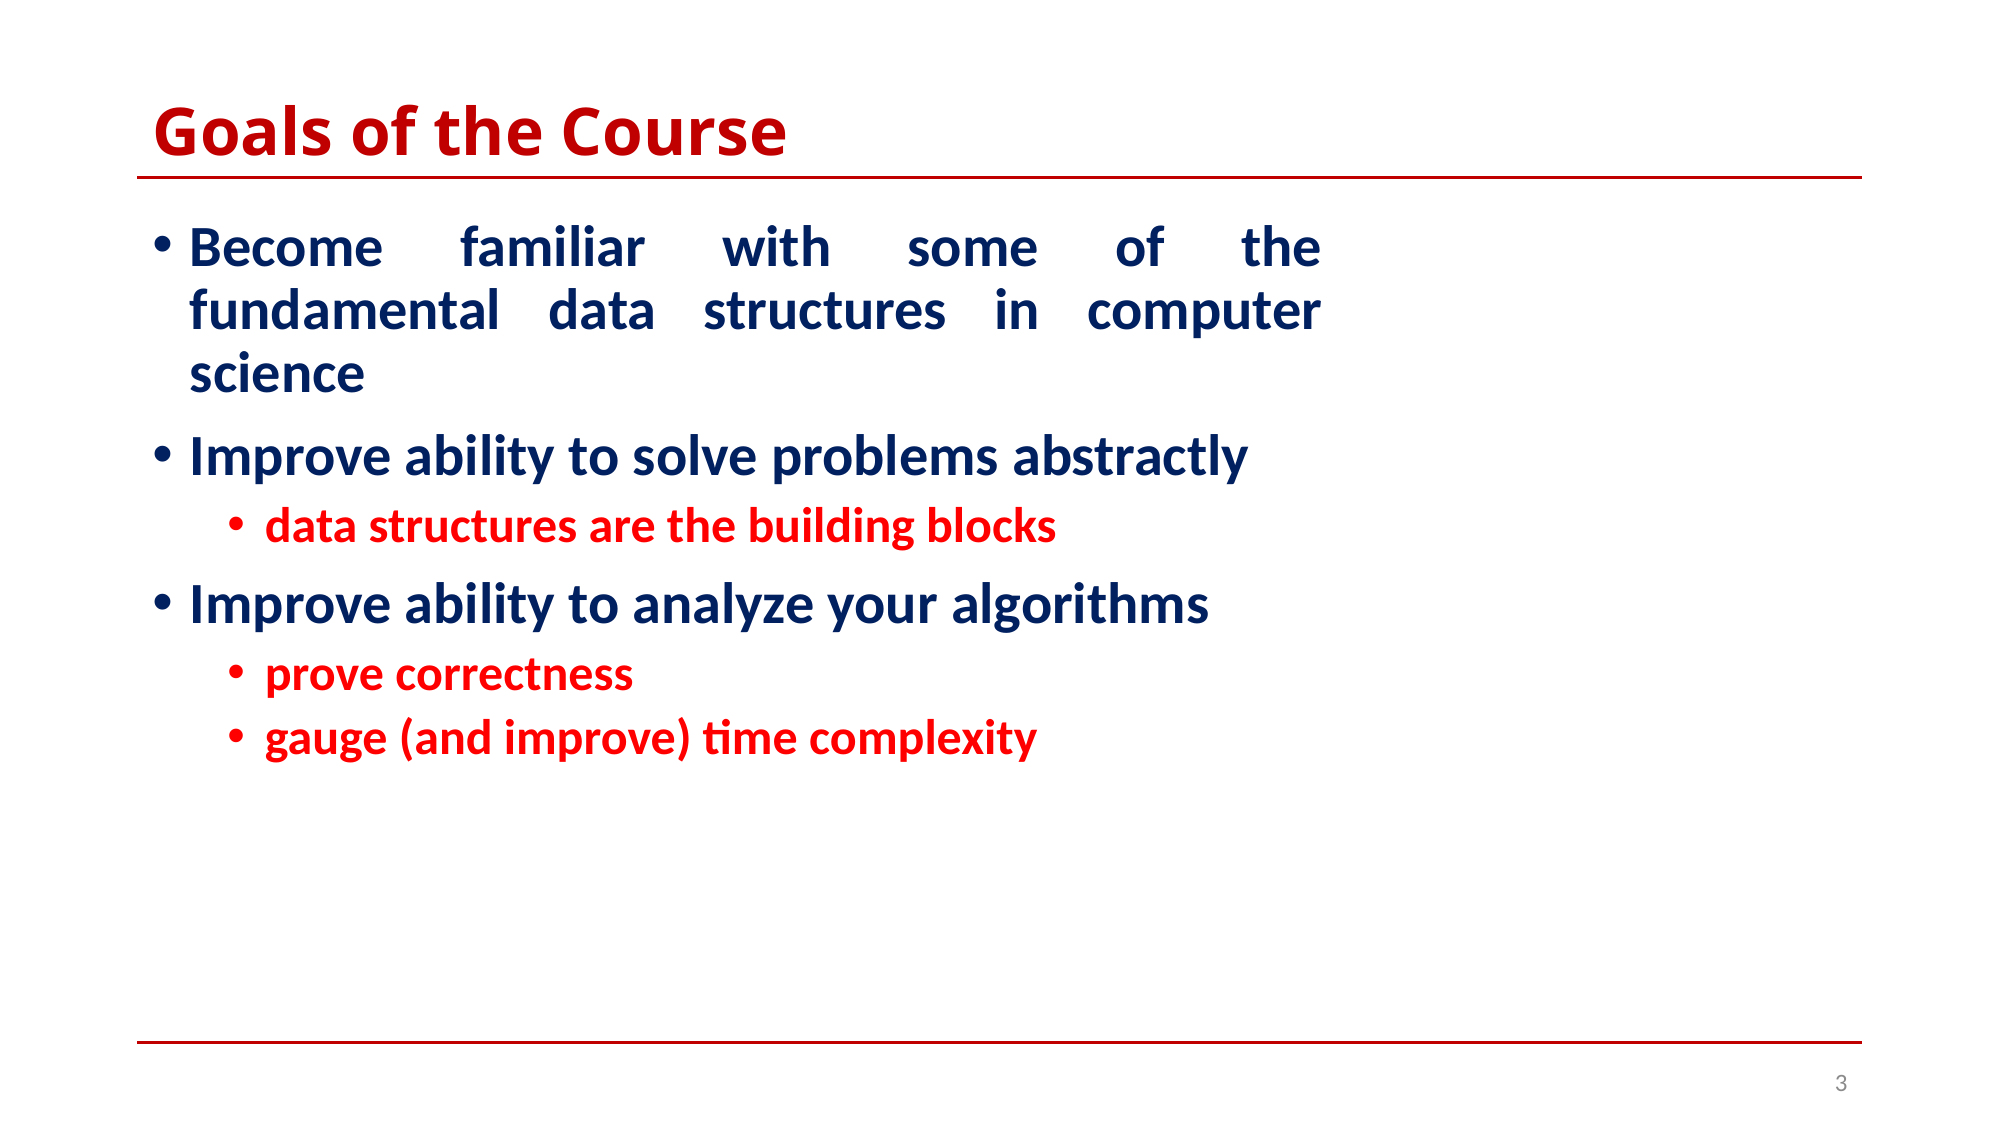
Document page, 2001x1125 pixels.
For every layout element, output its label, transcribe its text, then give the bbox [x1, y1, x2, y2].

slide_number 3 [1412, 1051, 1863, 1111]
title Goals of the Course [137, 90, 1863, 178]
list Become familiar with some of the fundamental data structures in computer science Improve ability to solve problems abstractly data structures are the building blocks Improve ability to analyze your algorithms prove correctness gauge (and improve) time complexity [137, 208, 1338, 1014]
